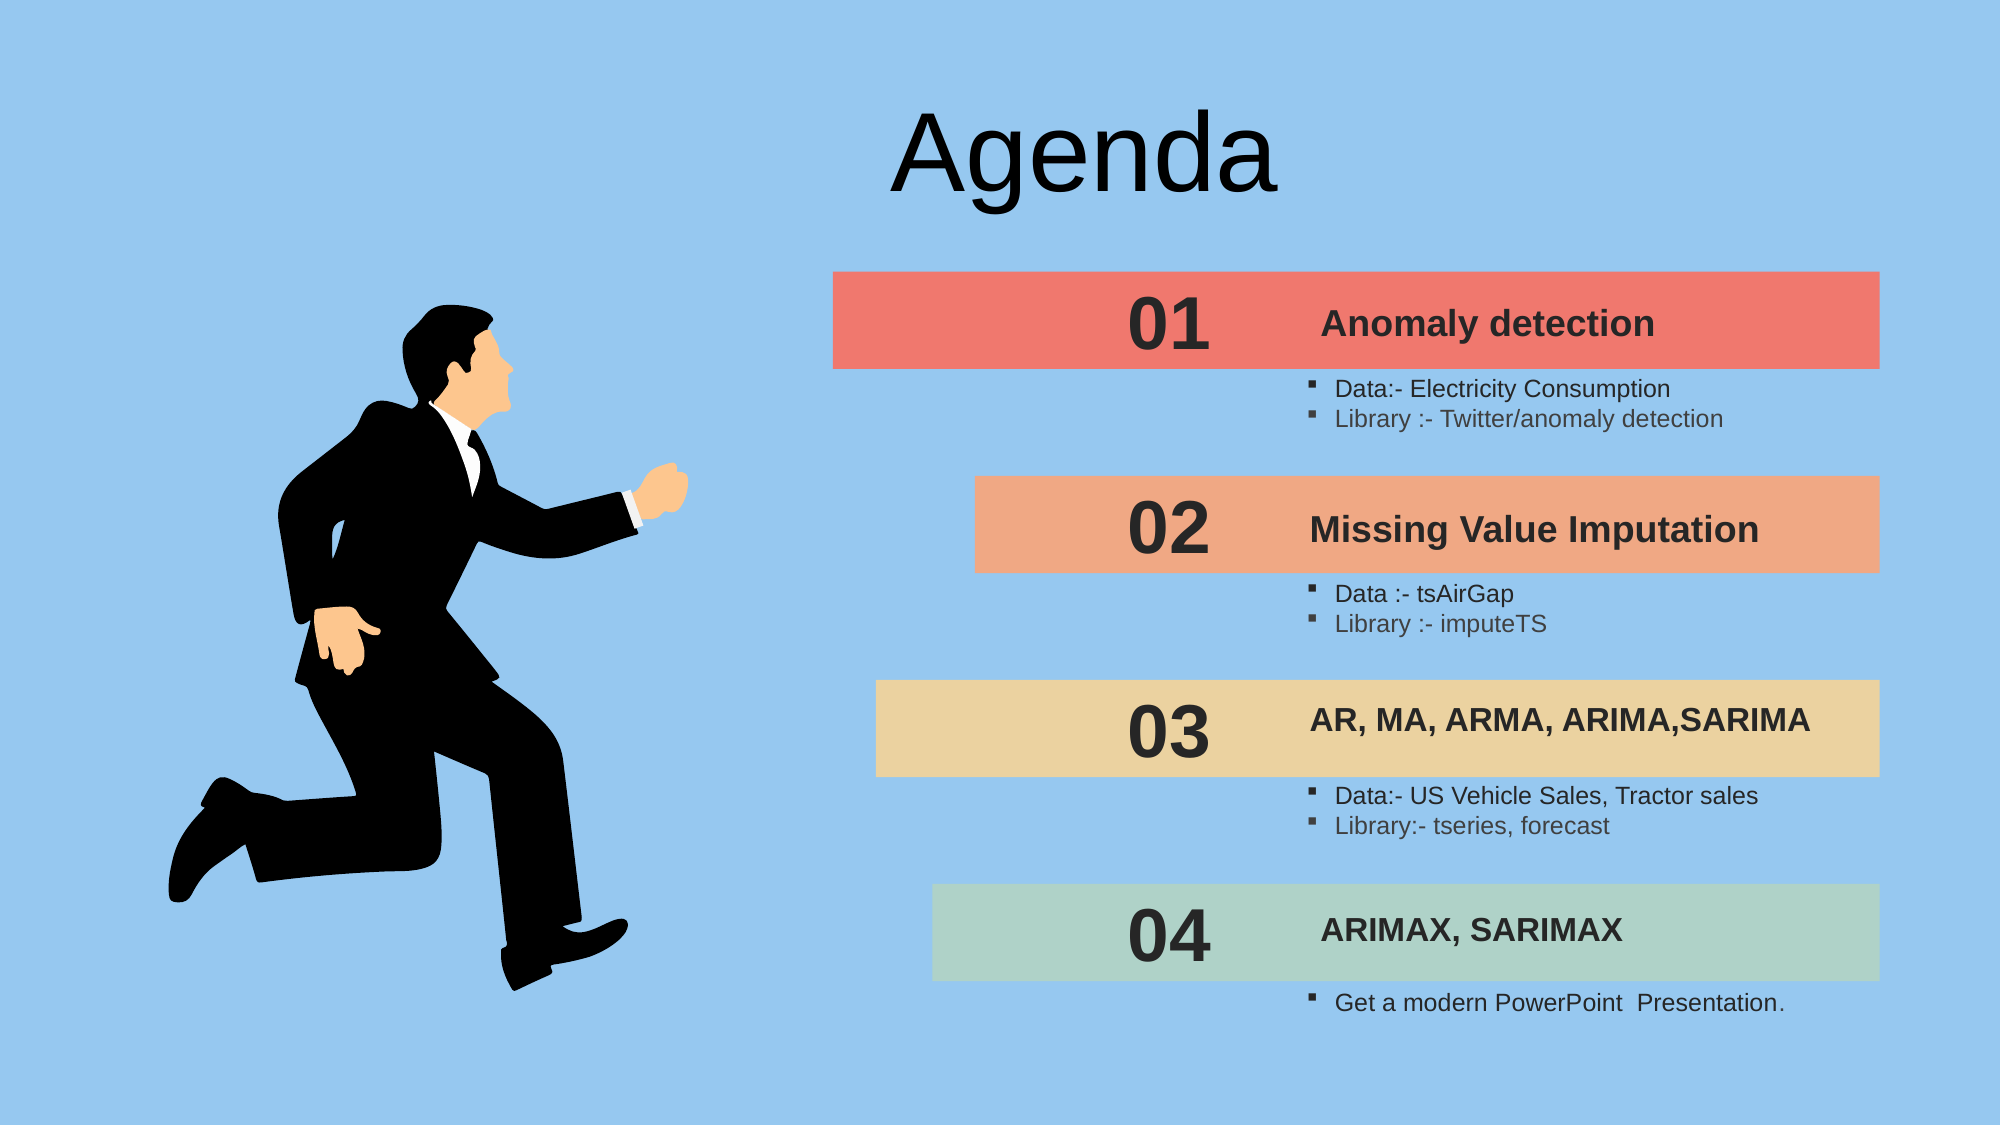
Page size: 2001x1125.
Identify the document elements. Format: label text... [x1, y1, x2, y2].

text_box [1291, 497, 1948, 646]
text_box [1291, 900, 1958, 1024]
text_box 02 [1089, 471, 1250, 577]
text_box Agenda [875, 71, 2000, 221]
text_box [1250, 679, 1881, 778]
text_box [96, 357, 752, 1003]
text_box 04 [1089, 879, 1250, 985]
text_box [832, 271, 1089, 370]
text_box 01 [1089, 267, 1250, 372]
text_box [1291, 291, 1958, 442]
text_box [931, 883, 1089, 982]
text_box [1250, 883, 1881, 982]
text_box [1291, 690, 1948, 849]
text_box [1250, 271, 1881, 370]
text_box [875, 679, 1089, 778]
text_box [974, 475, 1089, 574]
text_box 03 [1089, 675, 1250, 781]
text_box [1250, 475, 1881, 574]
